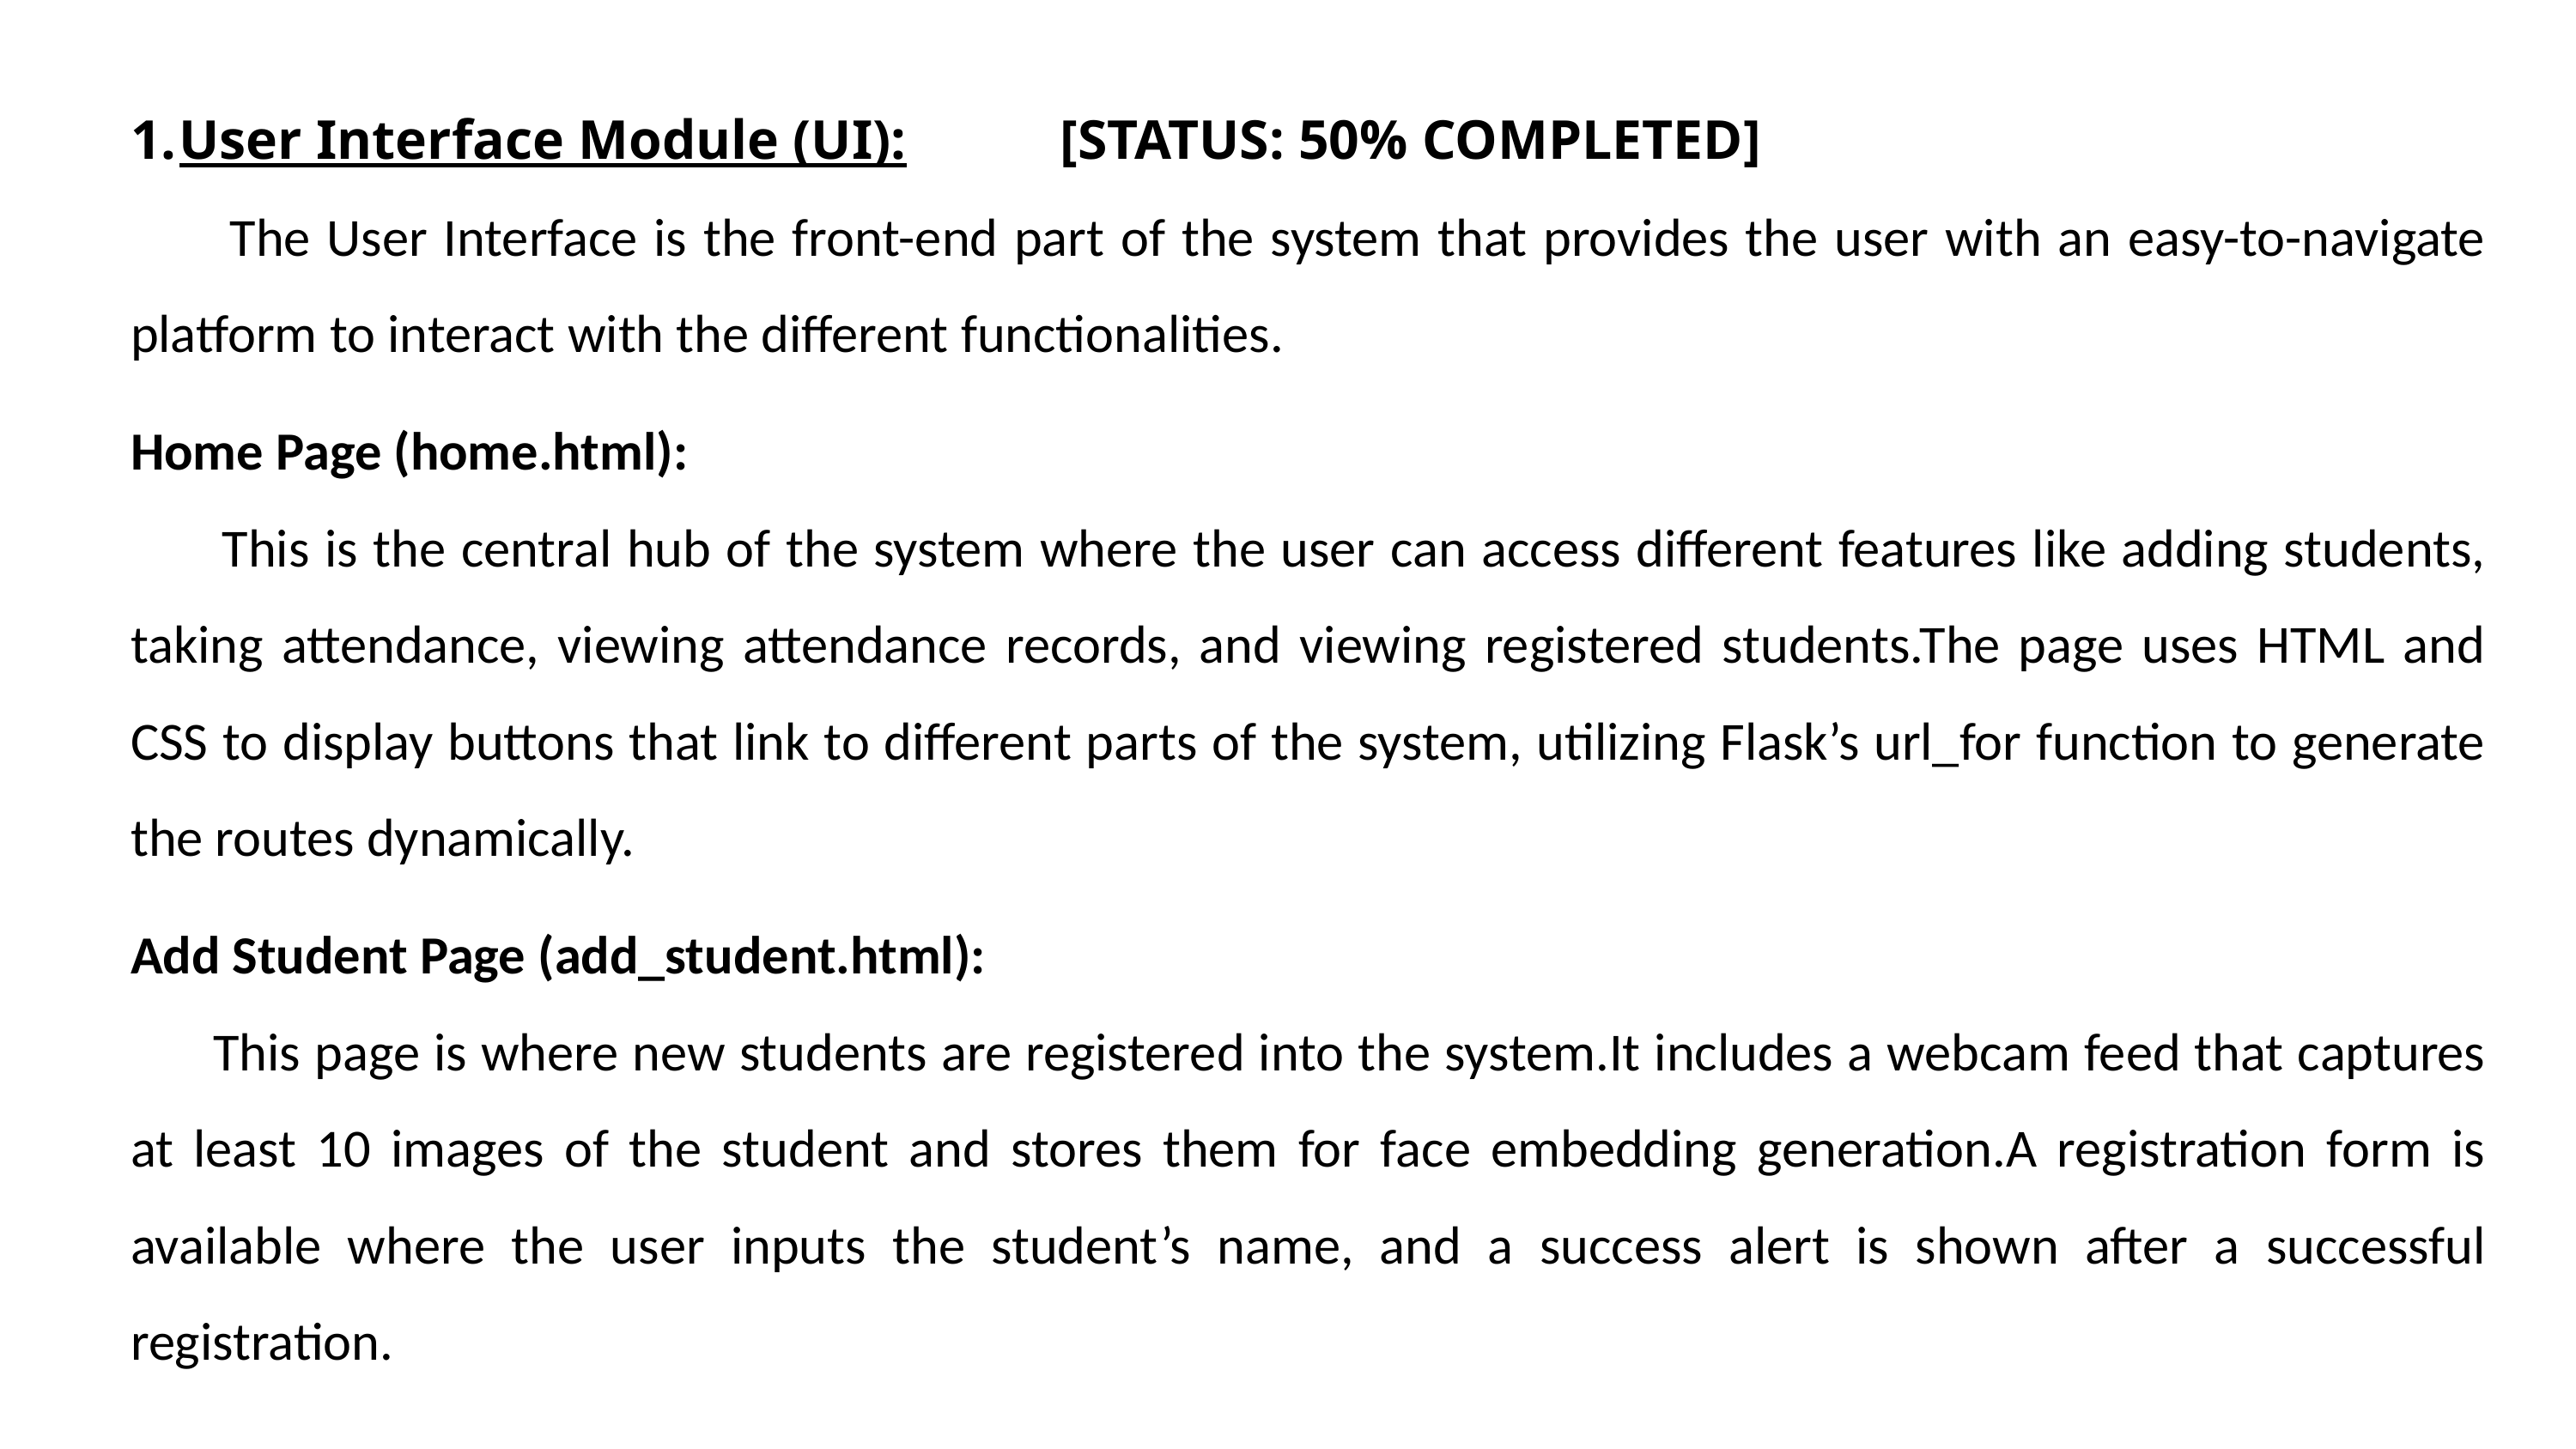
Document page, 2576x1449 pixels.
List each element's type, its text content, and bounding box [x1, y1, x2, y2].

text_box User Interface Module (UI): [STATUS: 50% COMPLETED] The User Interface is the front-end part of the system that provides the user with an easy-to-navigate platform to interact with the different functionalities. Home Page (home.html): This is the central hub of the system where the user can access different features like adding students, taking attendance, viewing attendance records, and viewing registered students.The page uses HTML and CSS to display buttons that link to different parts of the system, utilizing Flask’s url_for function to generate the routes dynamically. Add Student Page (add_student.html): This page is where new students are registered into the system.It includes a webcam feed that captures at least 10 images of the student and stores them for face embedding generation.A registration form is available where the user inputs the student’s name, and a success alert is shown after a successful registration. [118, 67, 2501, 1378]
